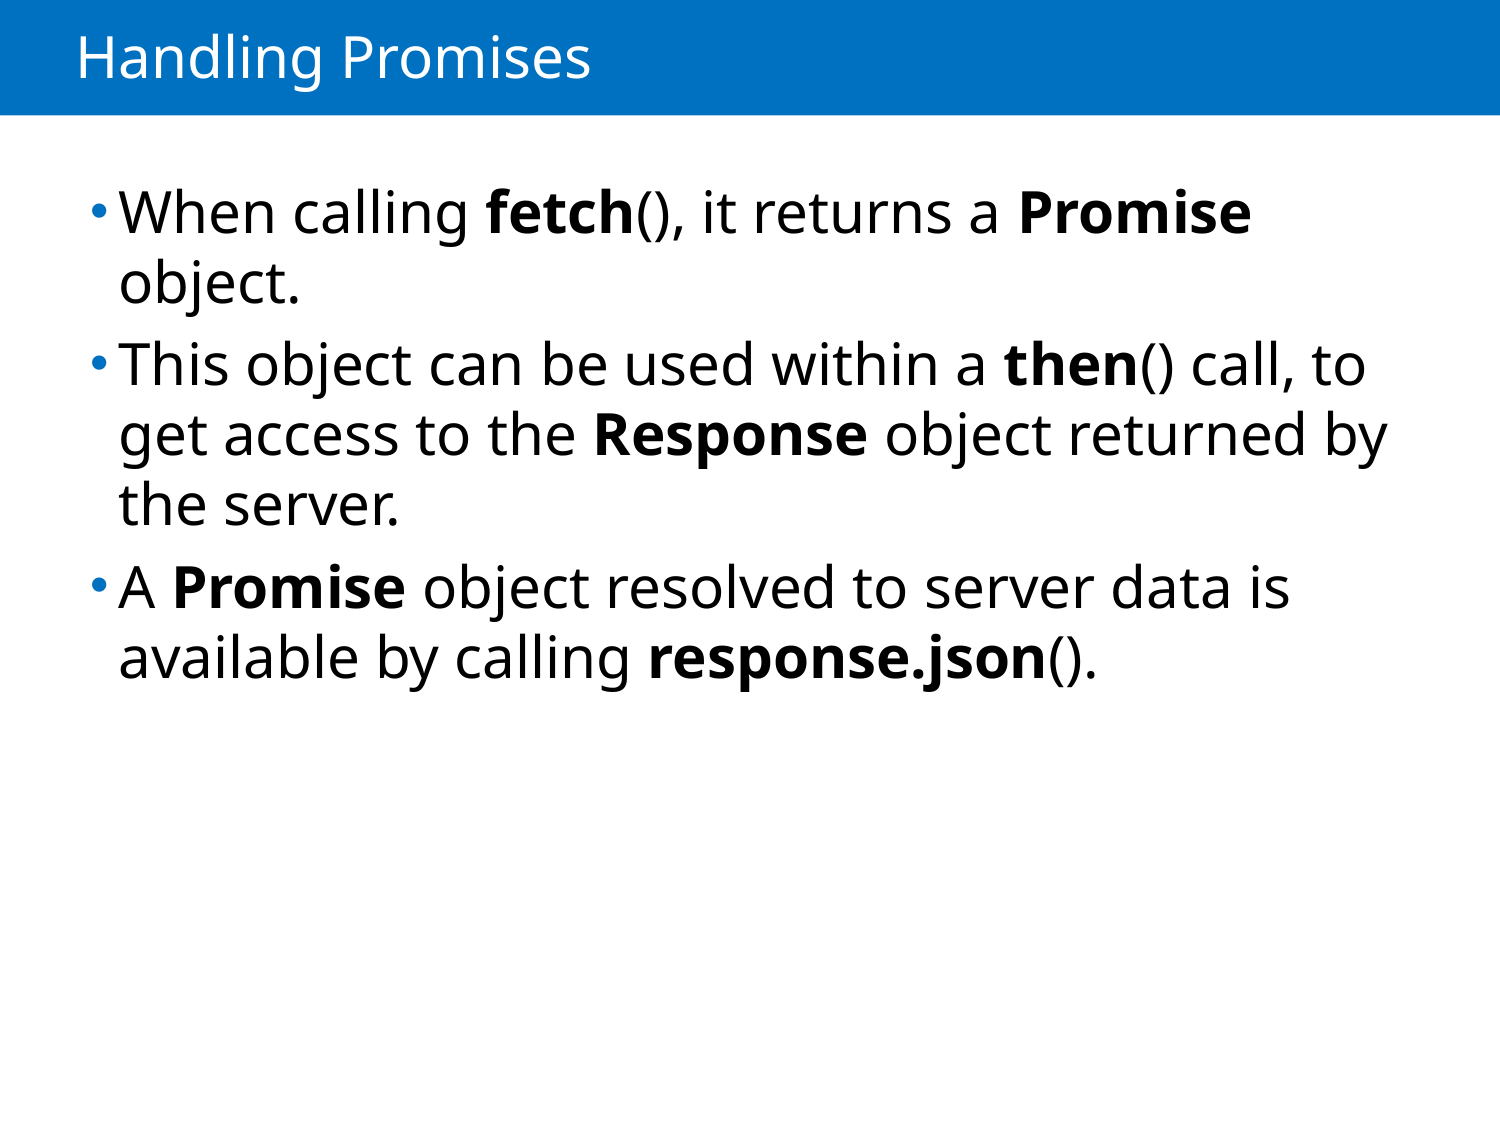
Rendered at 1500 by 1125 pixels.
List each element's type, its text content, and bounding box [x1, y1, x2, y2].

text_box When calling fetch(), it returns a Promise object. This object can be used within a then() call, to get access to the Response object returned by the server. A Promise object resolved to server data is available by calling response.json(). [75, 167, 1408, 1012]
title Handling Promises [75, 0, 1351, 122]
